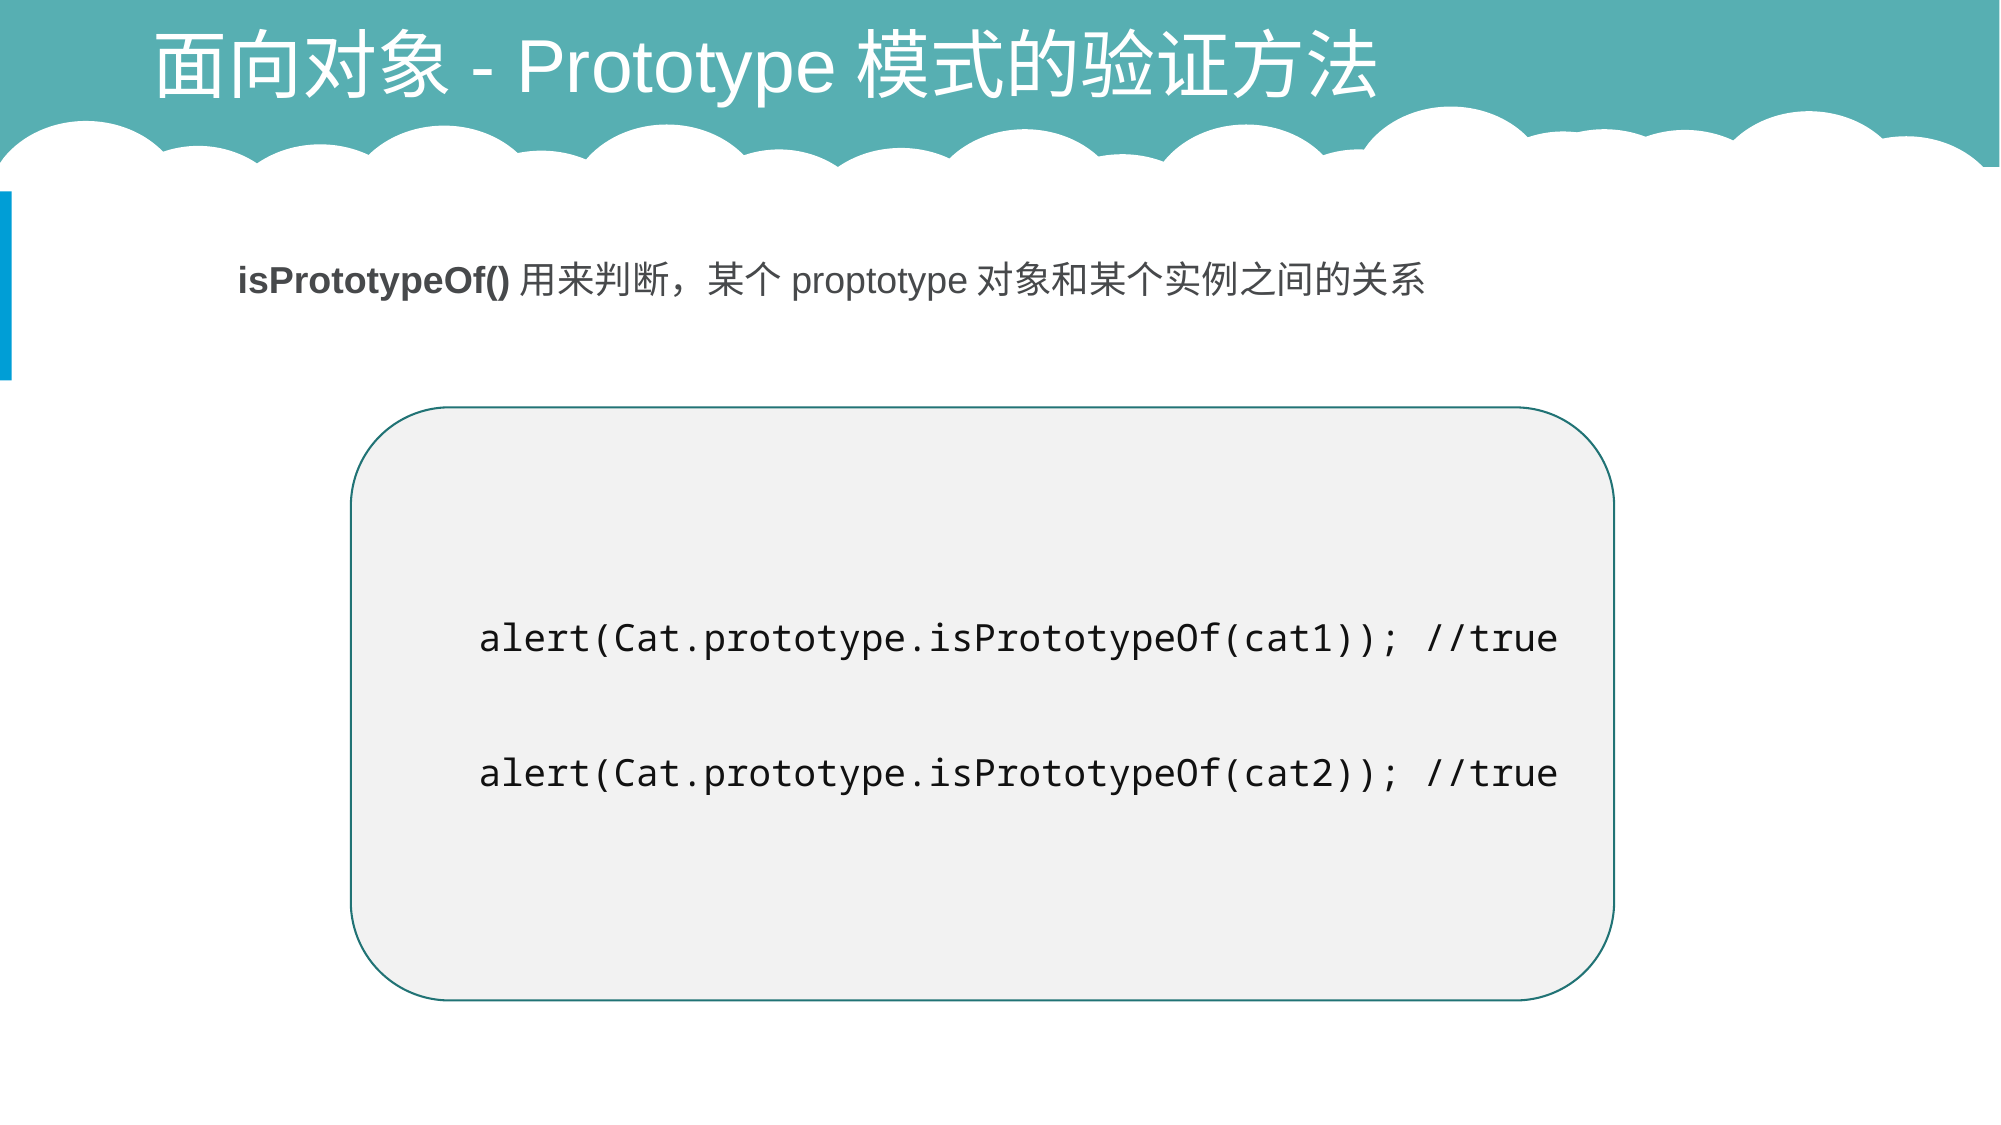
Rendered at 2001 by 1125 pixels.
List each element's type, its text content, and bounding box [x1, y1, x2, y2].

title 面向对象- Prototype模式的验证方法 [137, 9, 1863, 129]
text_box [0, 191, 12, 381]
text_box isPrototypeOf()用来判断，某个proptotype对象和某个实例之间的关系 [222, 249, 1781, 309]
text_box alert(Cat.prototype.isPrototypeOf(cat1)); //true alert(Cat.prototype.isPrototypeOf(cat2)); //true [349, 406, 1616, 1002]
